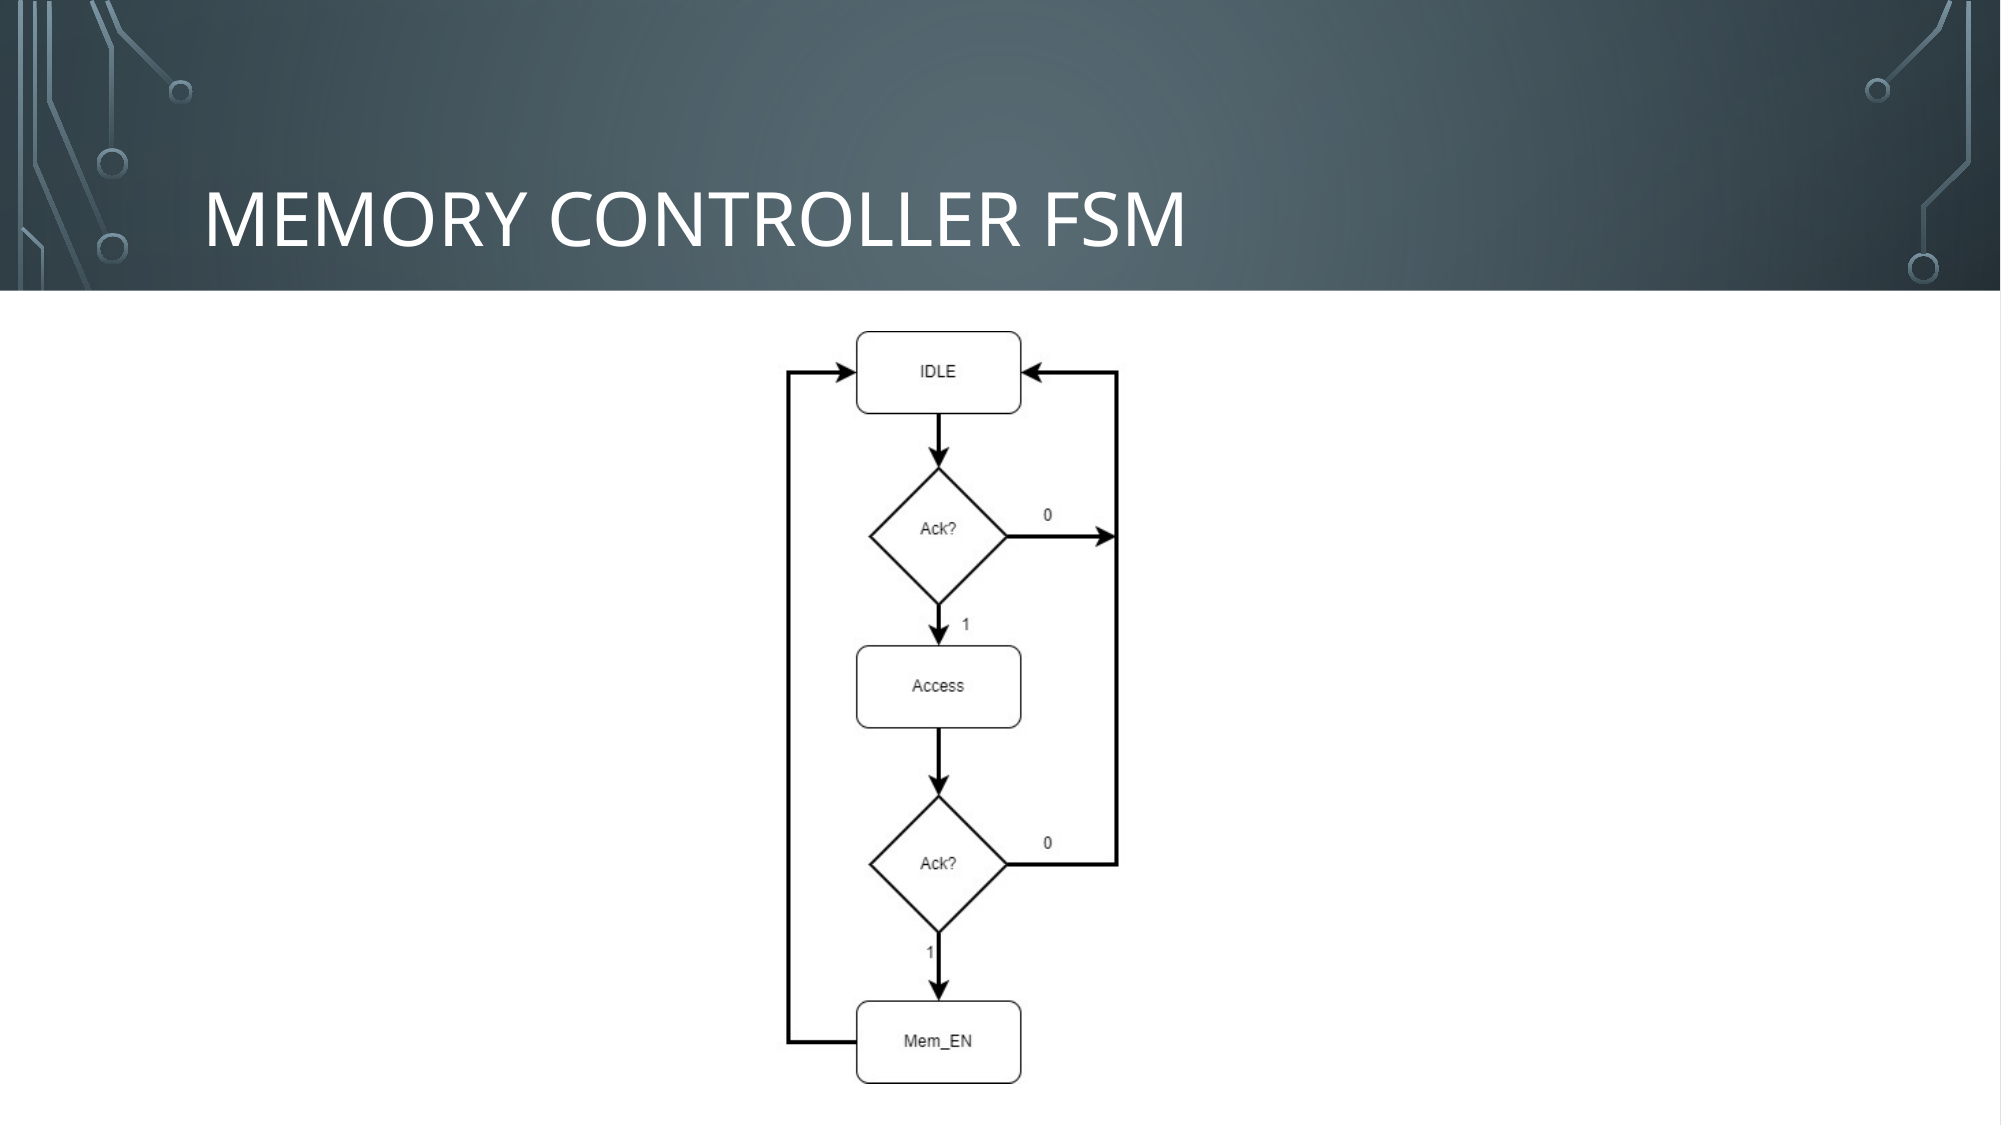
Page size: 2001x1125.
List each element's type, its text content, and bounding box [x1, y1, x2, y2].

title Memory Controller fsm [187, 101, 1813, 344]
text_box [0, 289, 2000, 1125]
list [776, 331, 1131, 1084]
